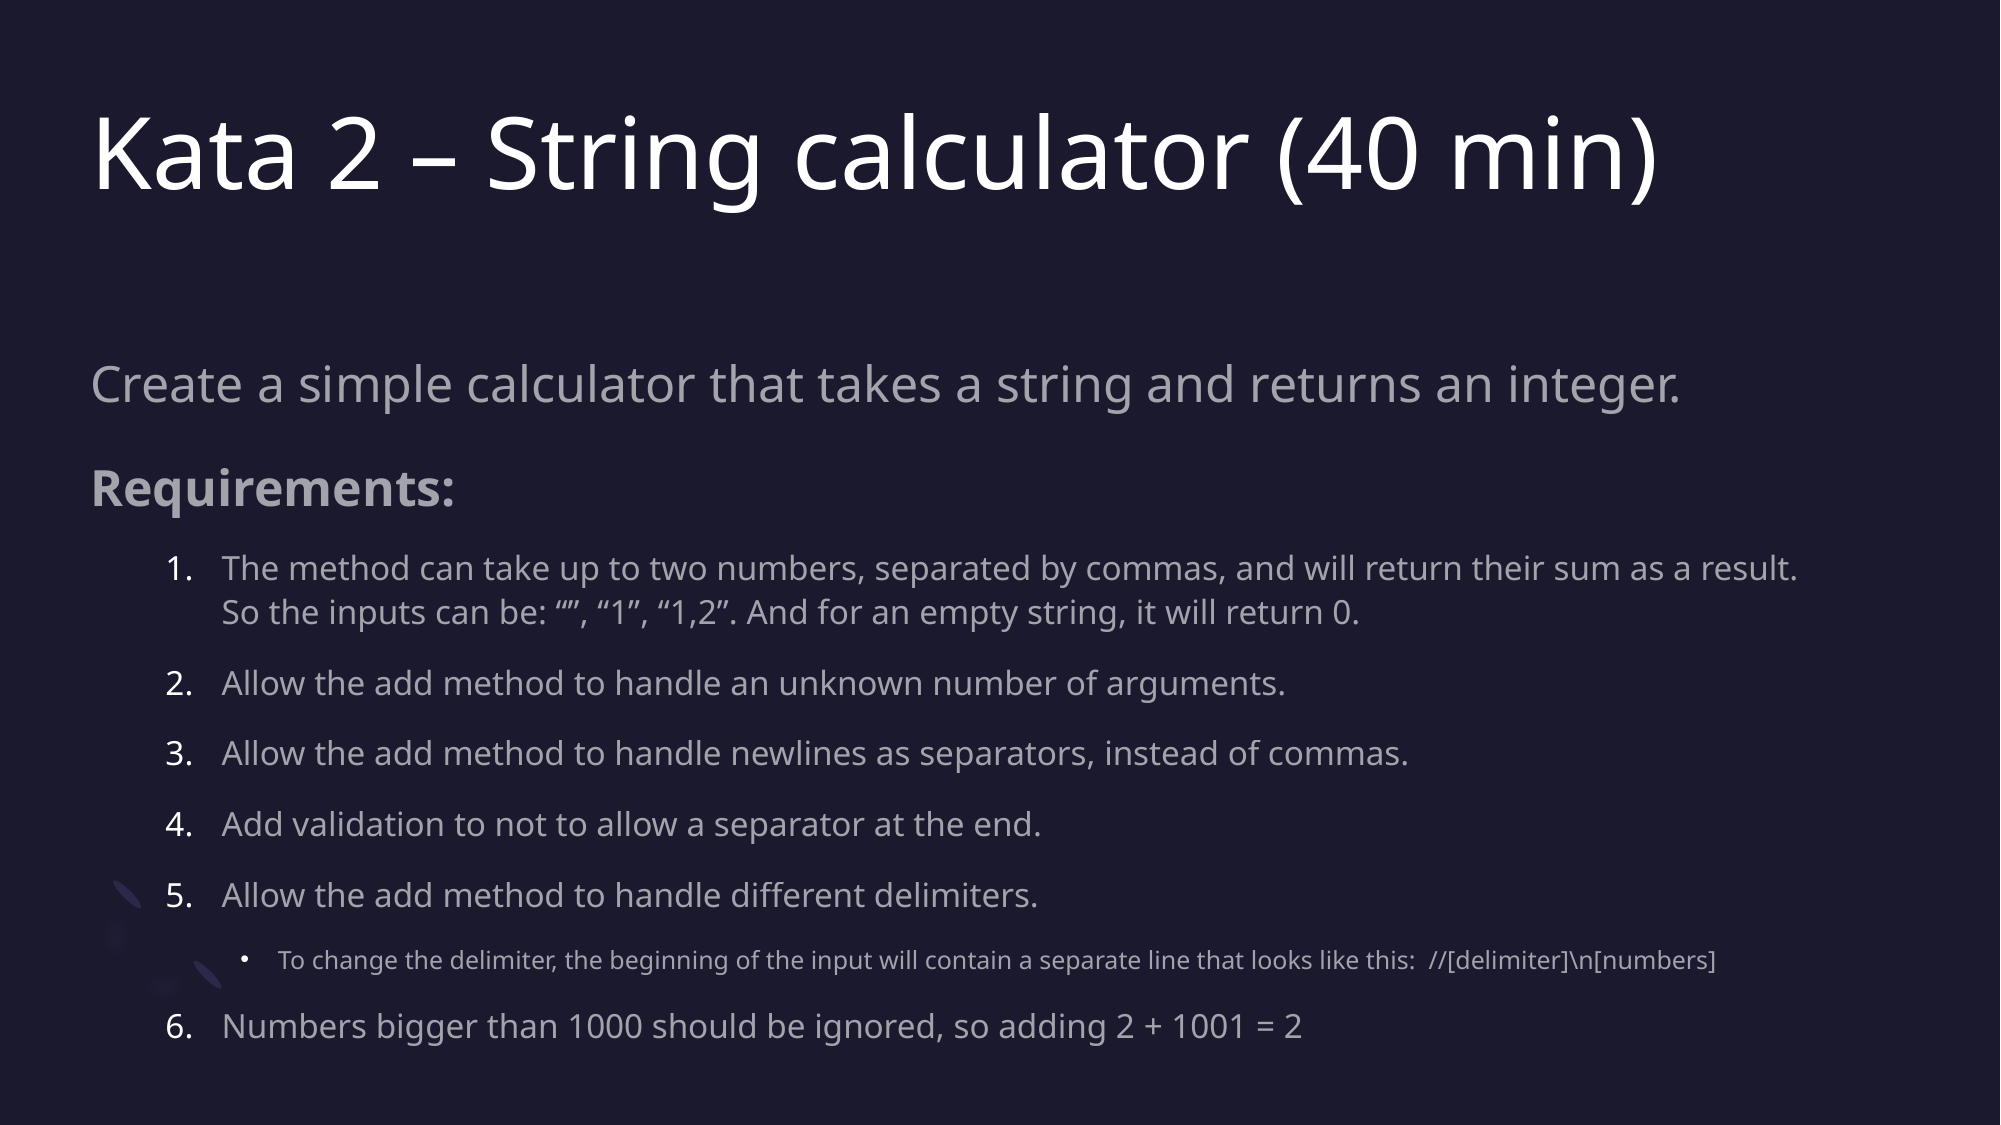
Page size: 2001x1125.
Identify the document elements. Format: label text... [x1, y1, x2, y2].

title Kata 2 – String calculator (40 min) [90, 90, 1910, 309]
list Create a simple calculator that takes a string and returns an integer. Requirements: The method can take up to two numbers, separated by commas, and will return their sum as a result. So the inputs can be: “”, “1”, “1,2”. And for an empty string, it will return 0. Allow the add method to handle an unknown number of arguments. Allow the add method to handle newlines as separators, instead of commas. Add validation to not to allow a separator at the end. Allow the add method to handle different delimiters. To change the delimiter, the beginning of the input will contain a separate line that looks like this: //[delimiter]\n[numbers] Numbers bigger than 1000 should be ignored, so adding 2 + 1001 = 2 [90, 346, 1910, 1125]
